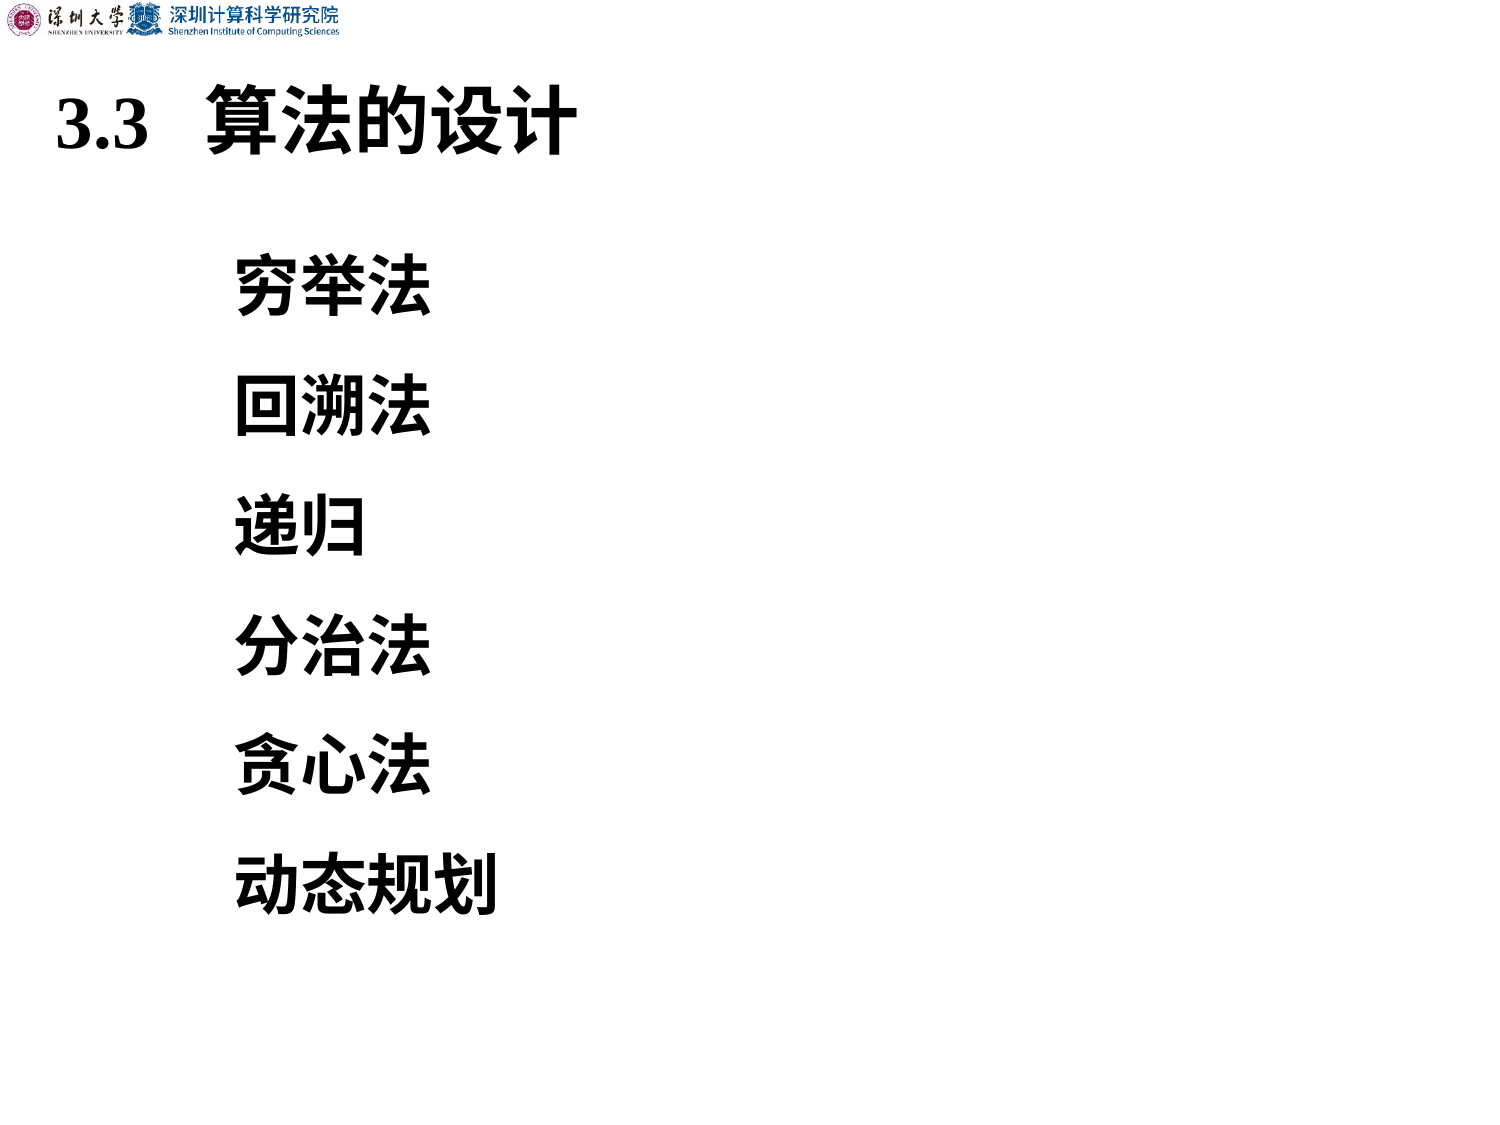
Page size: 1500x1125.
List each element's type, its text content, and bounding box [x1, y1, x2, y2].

picture [5, 1, 124, 36]
text_box 3.3 算法的设计 [41, 66, 1392, 171]
picture [125, 1, 340, 37]
text_box 穷举法 回溯法 递归 分治法 贪心法 动态规划 [218, 196, 1176, 929]
